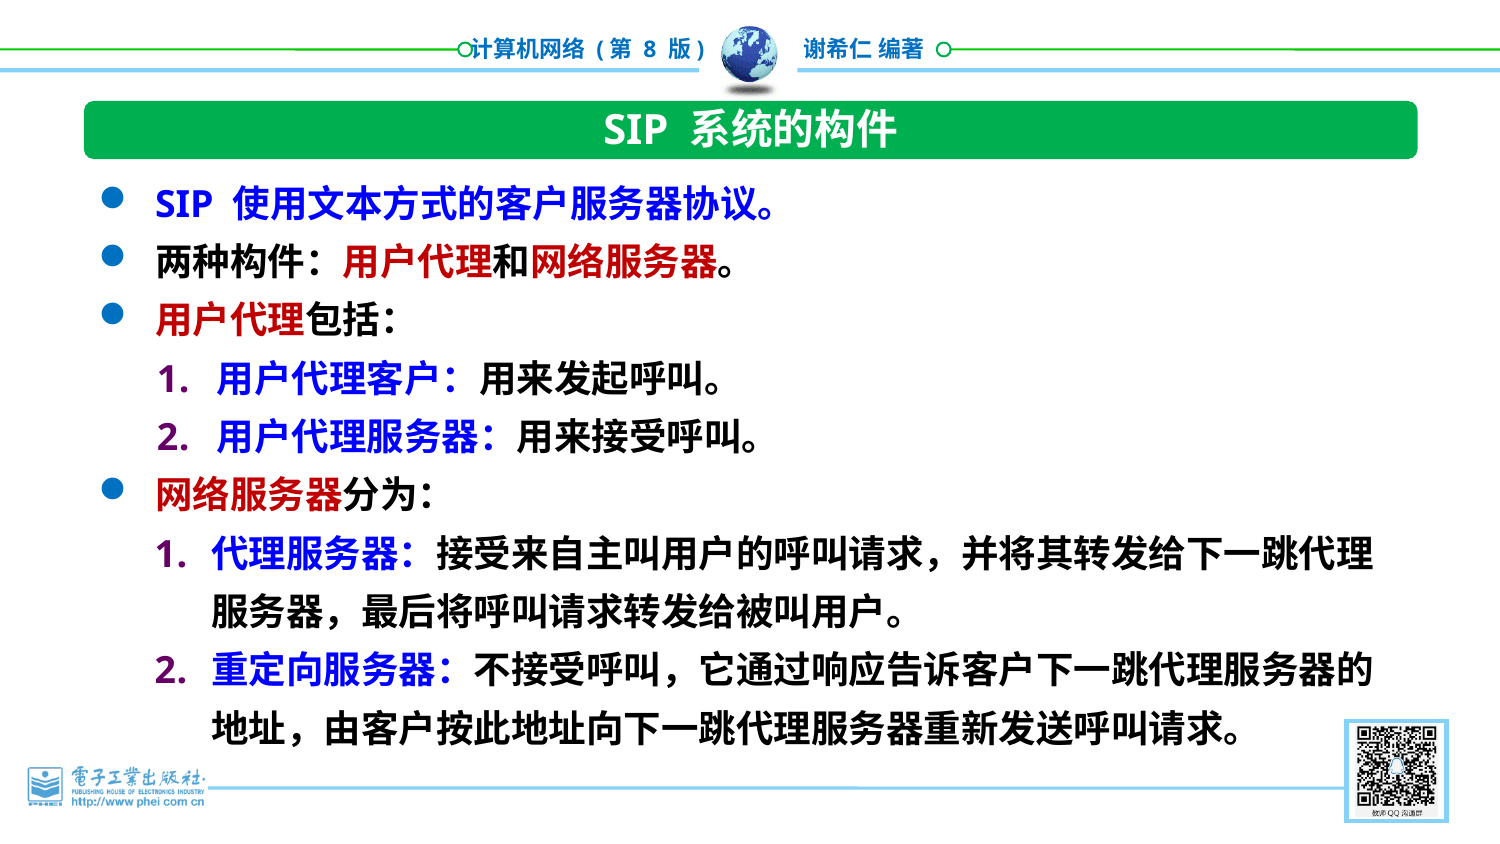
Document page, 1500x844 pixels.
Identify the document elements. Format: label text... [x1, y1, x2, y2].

picture [719, 24, 779, 95]
text_box [913, 100, 1418, 160]
text_box SIP 使用文本方式的客户服务器协议。 两种构件：用户代理和网络服务器。 用户代理包括： 用户代理客户：用来发起呼叫。 用户代理服务器：用来接受呼叫。 网络服务器分为： 代理服务器：接受来自主叫用户的呼叫请求，并将其转发给下一跳代理服务器，最后将呼叫请求转发给被叫用户。 重定向服务器：不接受呼叫，它通过响应告诉客户下一跳代理服务器的地址，由客户按此地址向下一跳代理服务器重新发送呼叫请求。 [83, 159, 1418, 758]
picture [23, 764, 208, 809]
picture [1355, 724, 1438, 817]
text_box SIP 系统的构件 [588, 95, 913, 161]
text_box [83, 100, 588, 160]
